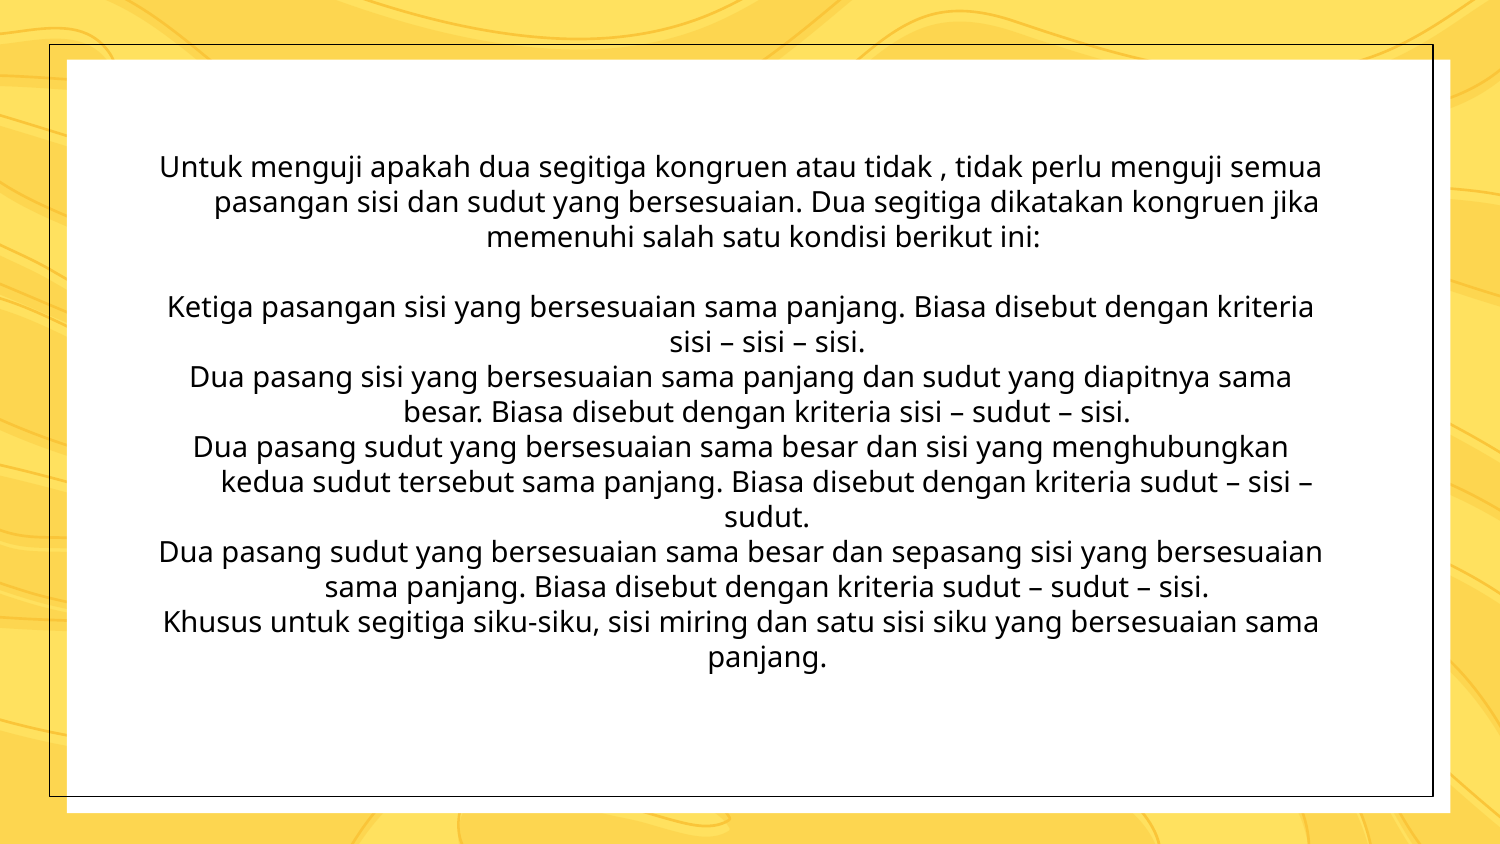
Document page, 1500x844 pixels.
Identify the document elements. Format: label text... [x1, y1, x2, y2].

subtitle Untuk menguji apakah dua segitiga kongruen atau tidak , tidak perlu menguji semua pasangan sisi dan sudut yang bersesuaian. Dua segitiga dikatakan kongruen jika memenuhi salah satu kondisi berikut ini: Ketiga pasangan sisi yang bersesuaian sama panjang. Biasa disebut dengan kriteria sisi – sisi – sisi. Dua pasang sisi yang bersesuaian sama panjang dan sudut yang diapitnya sama besar. Biasa disebut dengan kriteria sisi – sudut – sisi. Dua pasang sudut yang bersesuaian sama besar dan sisi yang menghubungkan kedua sudut tersebut sama panjang. Biasa disebut dengan kriteria sudut – sisi – sudut. Dua pasang sudut yang bersesuaian sama besar dan sepasang sisi yang bersesuaian sama panjang. Biasa disebut dengan kriteria sudut – sudut – sisi. Khusus untuk segitiga siku-siku, sisi miring dan satu sisi siku yang bersesuaian sama panjang. [118, 88, 1342, 734]
